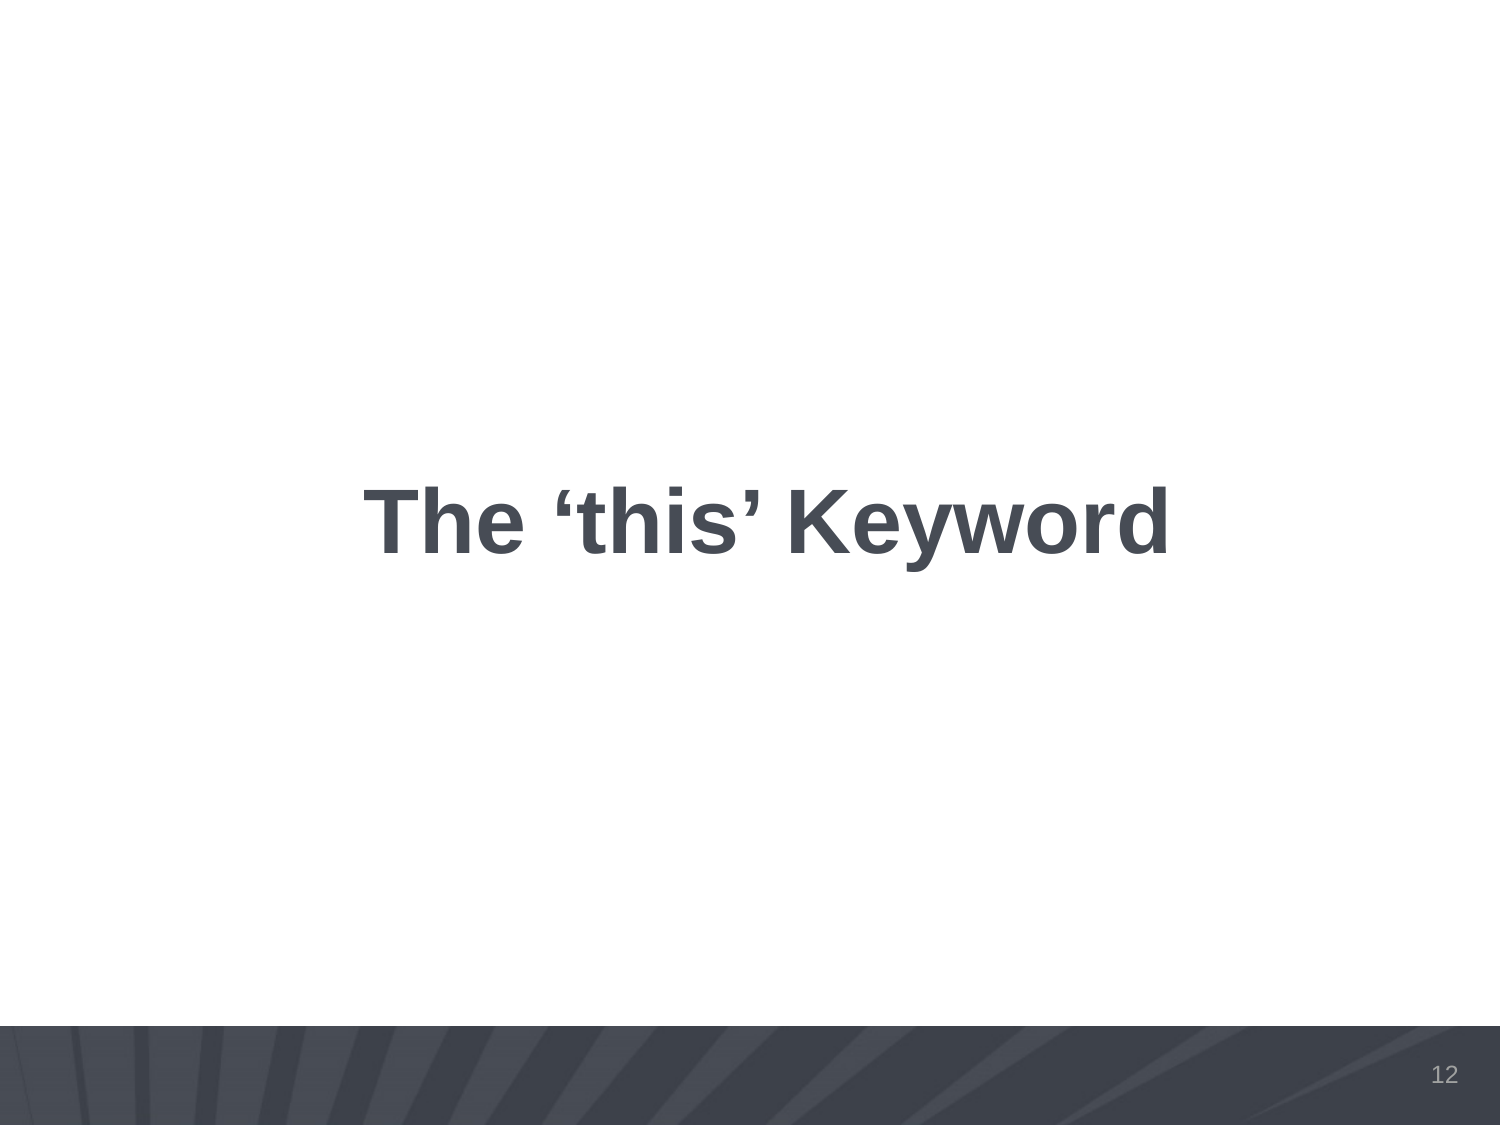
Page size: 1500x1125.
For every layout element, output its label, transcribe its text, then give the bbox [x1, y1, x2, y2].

list The ‘this’ Keyword [25, 454, 1474, 999]
picture [0, 1026, 1500, 1125]
slide_number 11 [1332, 1043, 1474, 1104]
